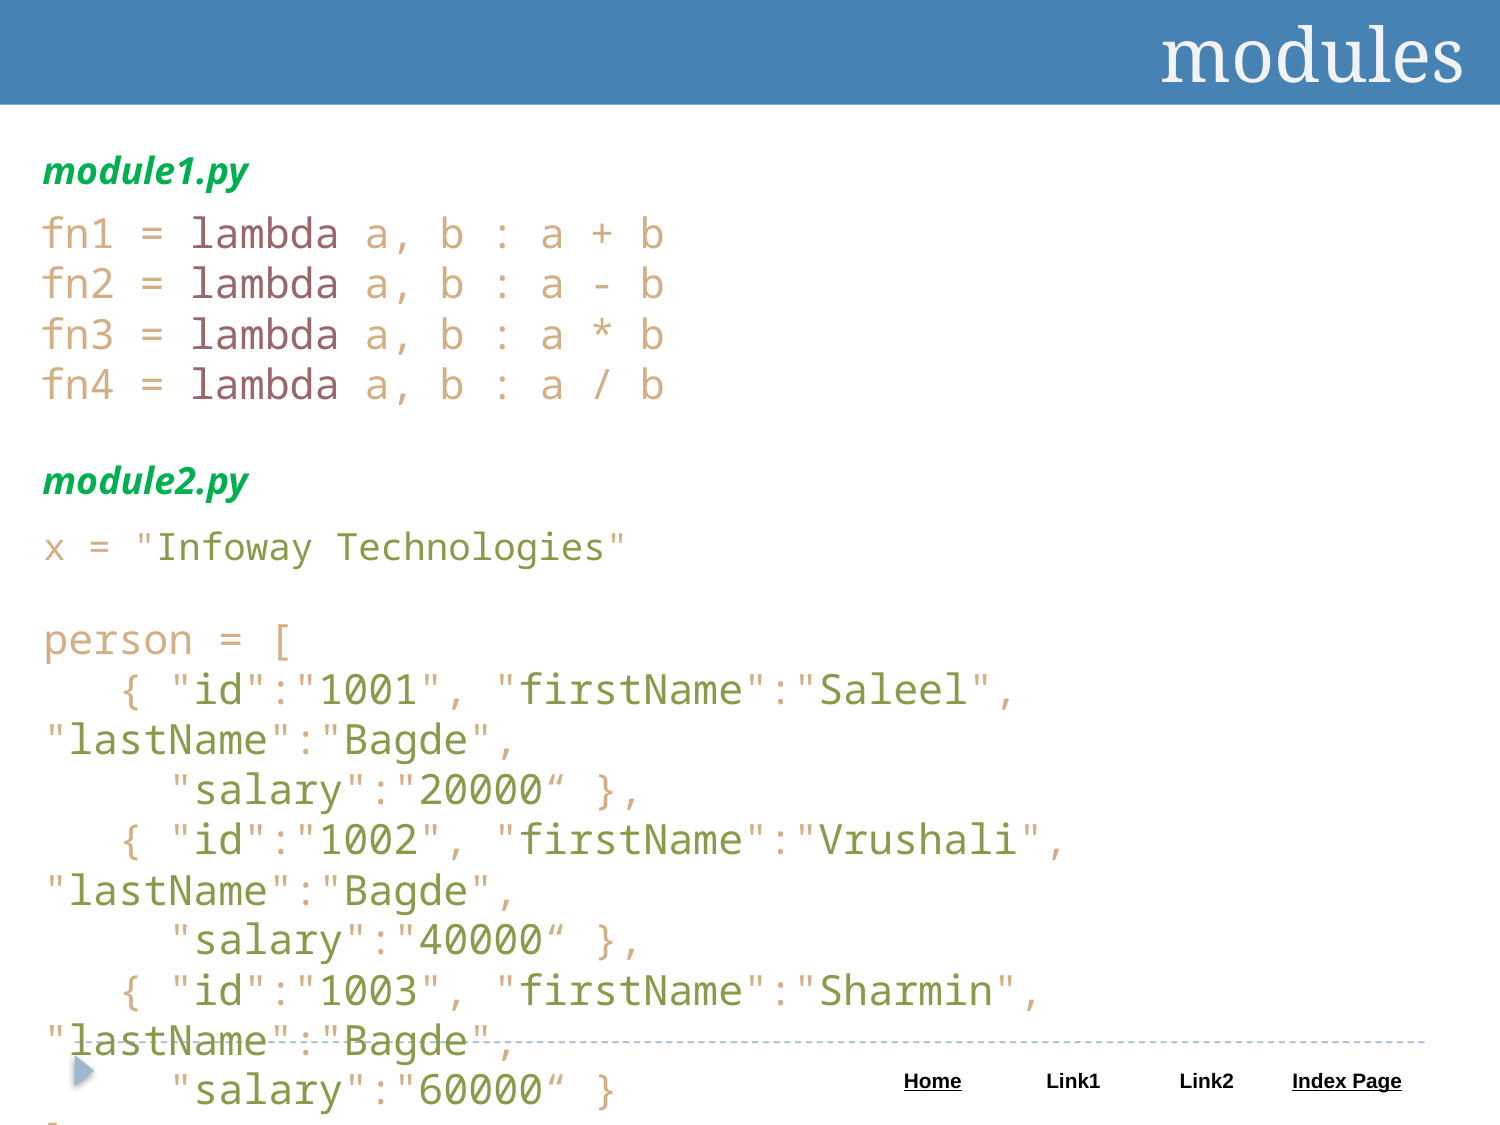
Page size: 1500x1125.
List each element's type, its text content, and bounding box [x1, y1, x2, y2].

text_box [24, 449, 1476, 1021]
text_box modules [0, 0, 1500, 105]
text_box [24, 139, 1476, 418]
